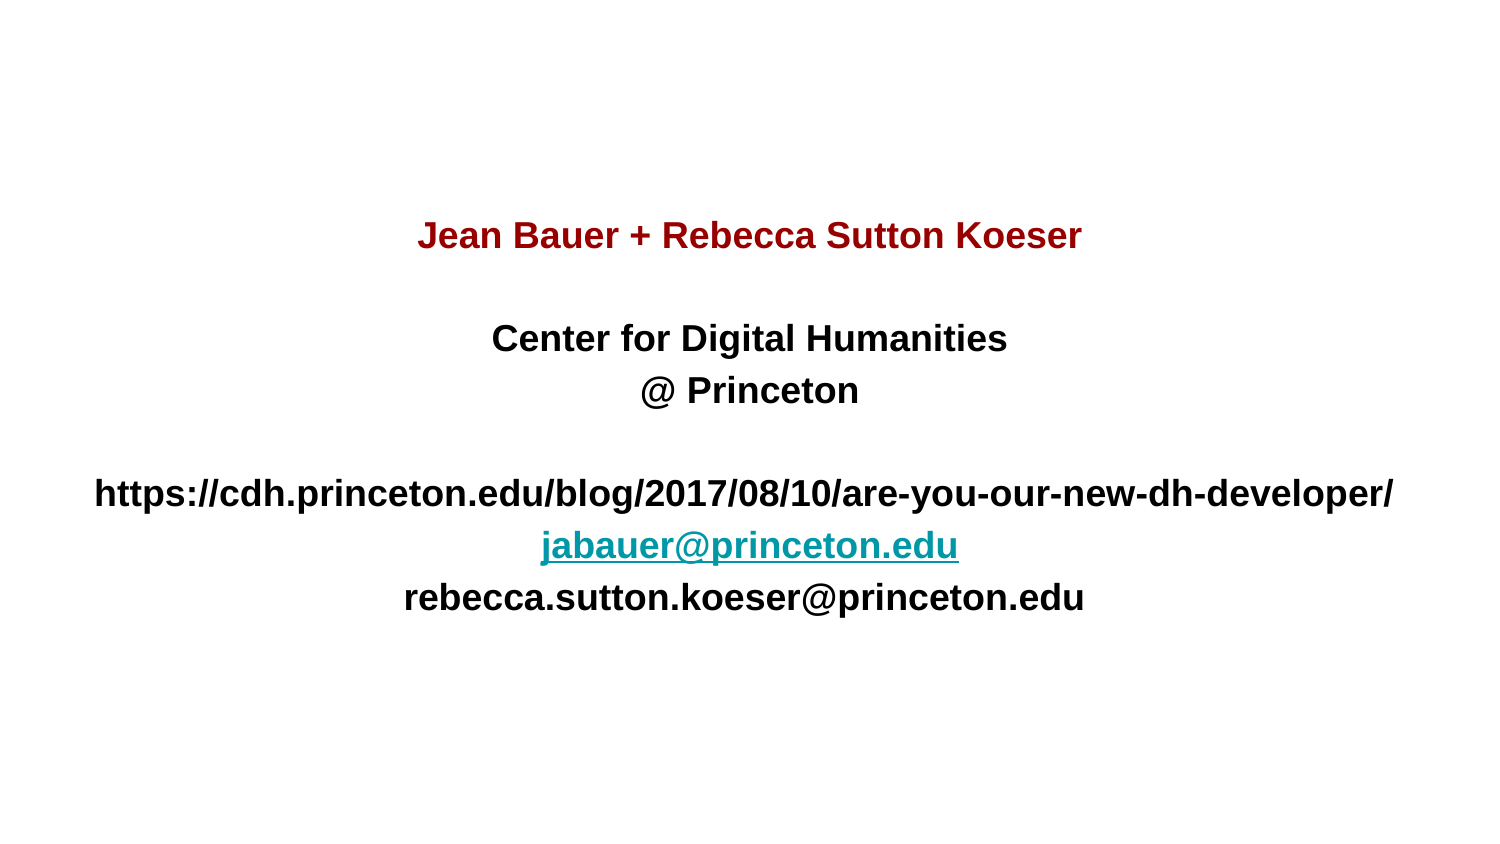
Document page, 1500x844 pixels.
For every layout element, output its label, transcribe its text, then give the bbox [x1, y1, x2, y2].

list Jean Bauer + Rebecca Sutton Koeser Center for Digital Humanities @ Princeton https://cdh.princeton.edu/blog/2017/08/10/are-you-our-new-dh-developer/ jabauer@princeton.edu rebecca.sutton.koeser@princeton.edu [51, 189, 1449, 750]
